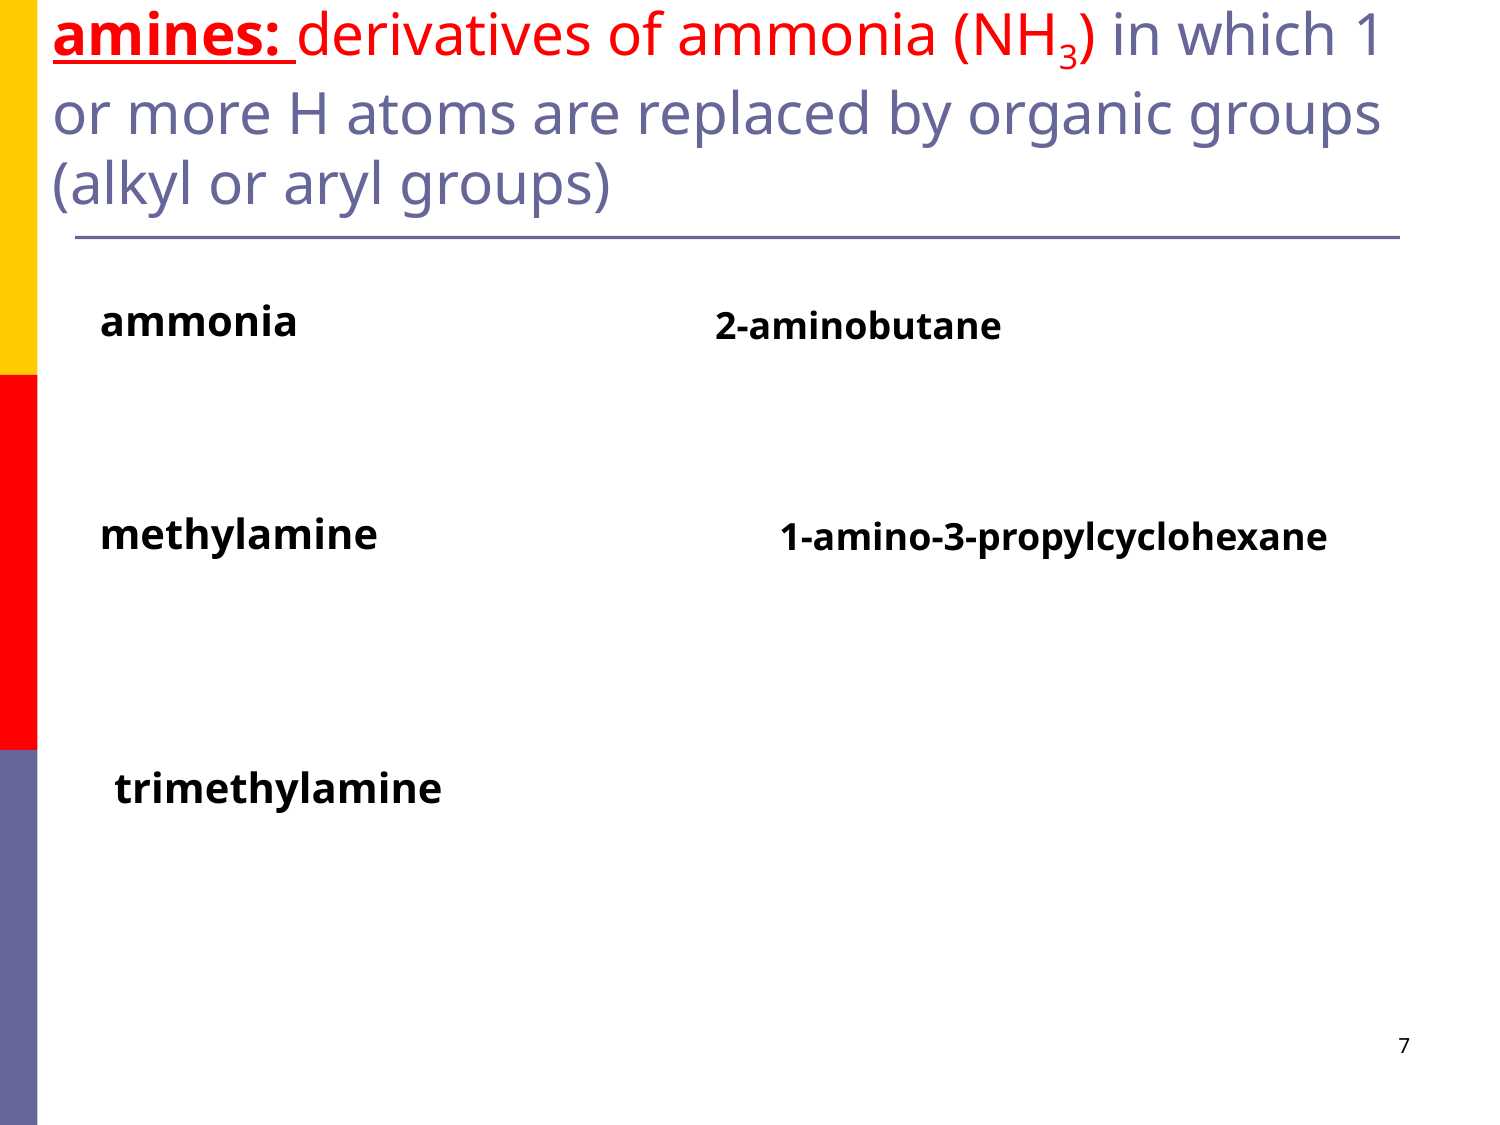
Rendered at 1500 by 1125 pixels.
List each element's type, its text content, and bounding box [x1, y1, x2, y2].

text_box methylamine [84, 500, 394, 565]
text_box trimethylamine [99, 753, 458, 819]
text_box 2-aminobutane [700, 294, 1017, 355]
slide_number 7 [1074, 1025, 1425, 1100]
text_box 1-amino-3-propylcyclohexane [764, 505, 1344, 566]
text_box ammonia [85, 287, 314, 353]
title amines: derivatives of ammonia (NH3) in which 1 or more H atoms are replaced by organic groups (alkyl or aryl groups) [37, 0, 1438, 404]
